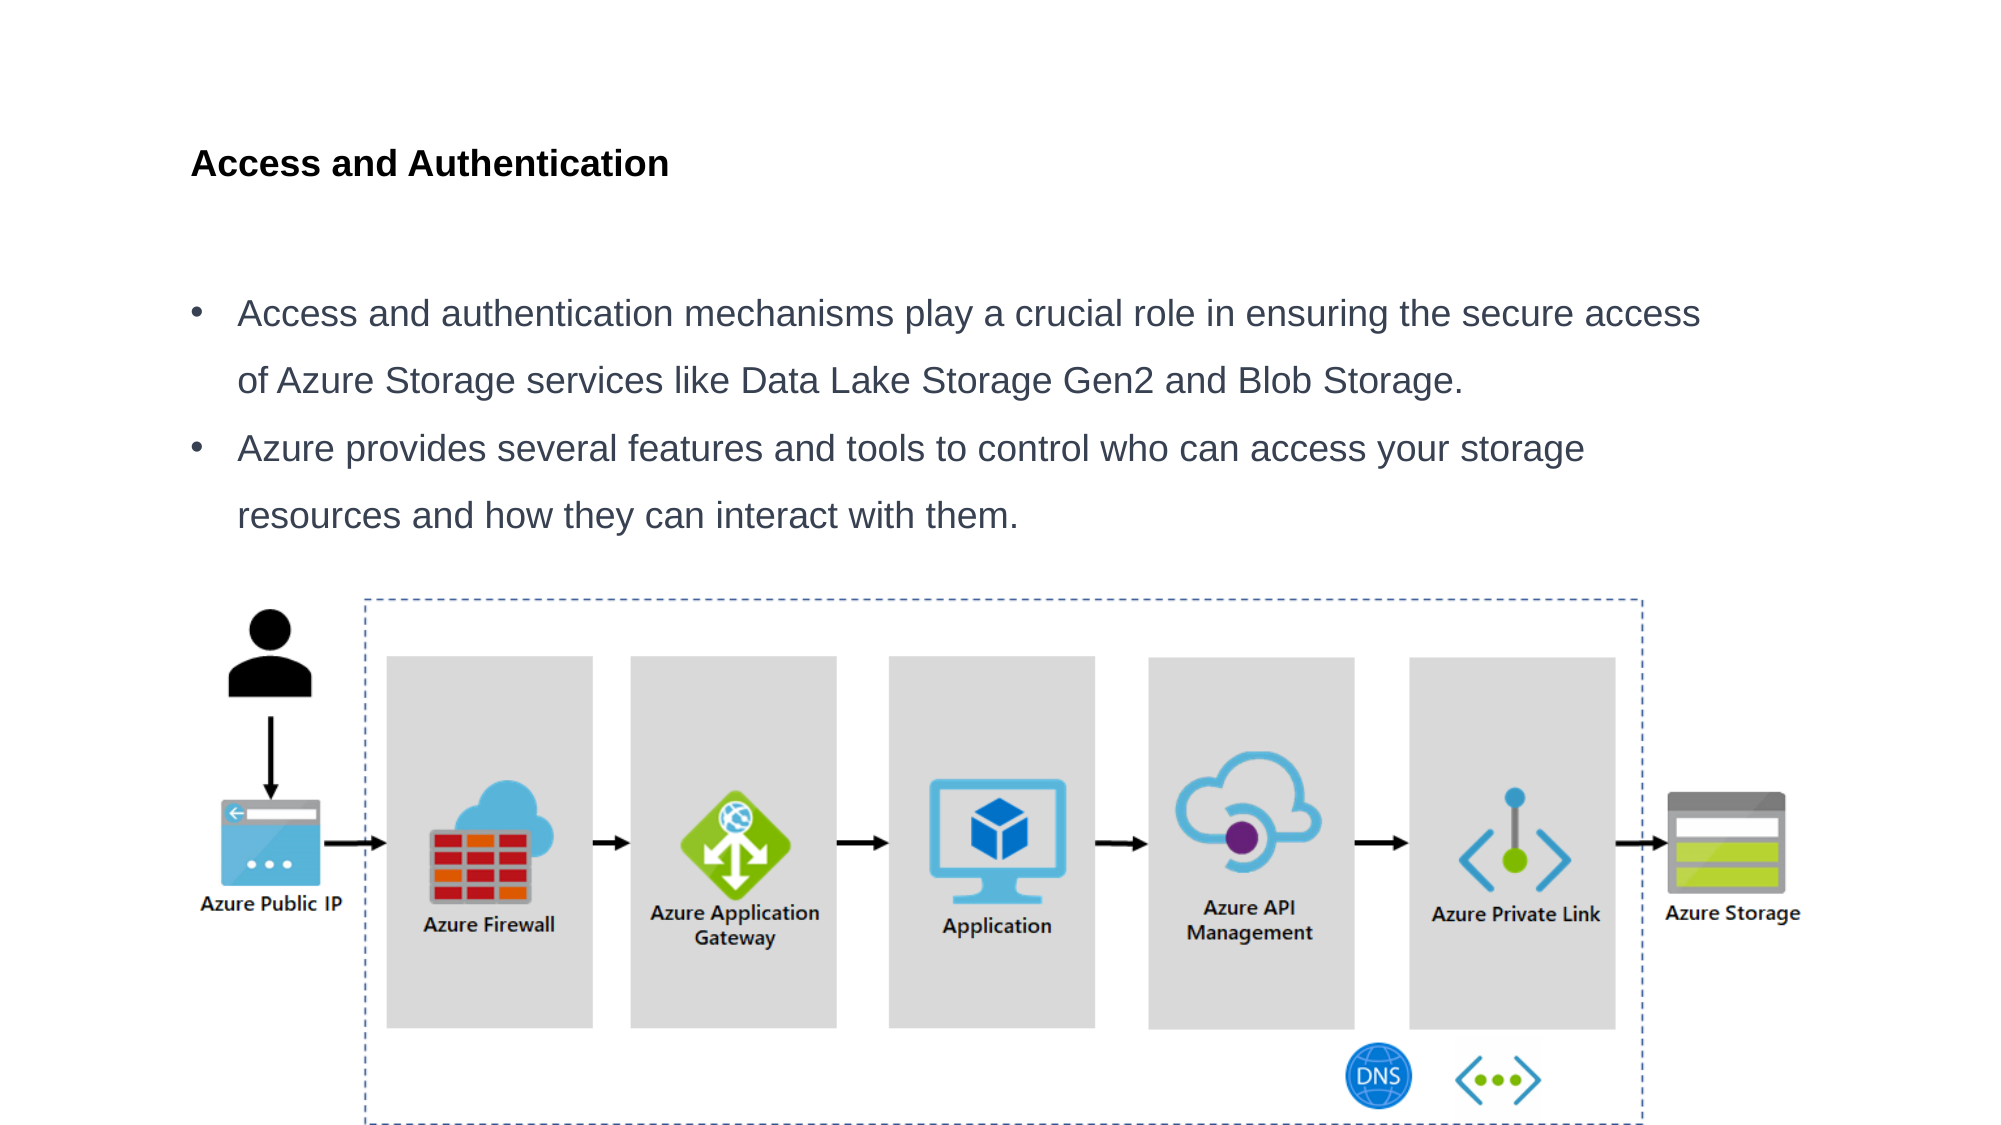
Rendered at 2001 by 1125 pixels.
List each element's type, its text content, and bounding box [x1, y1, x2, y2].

text_box Access and Authentication [175, 131, 1176, 191]
picture [186, 591, 1814, 1125]
text_box Access and authentication mechanisms play a crucial role in ensuring the secure access of Azure Storage services like Data Lake Storage Gen2 and Blob Storage. Azure provides several features and tools to control who can access your storage resources and how they can interact with them. [175, 258, 1744, 544]
